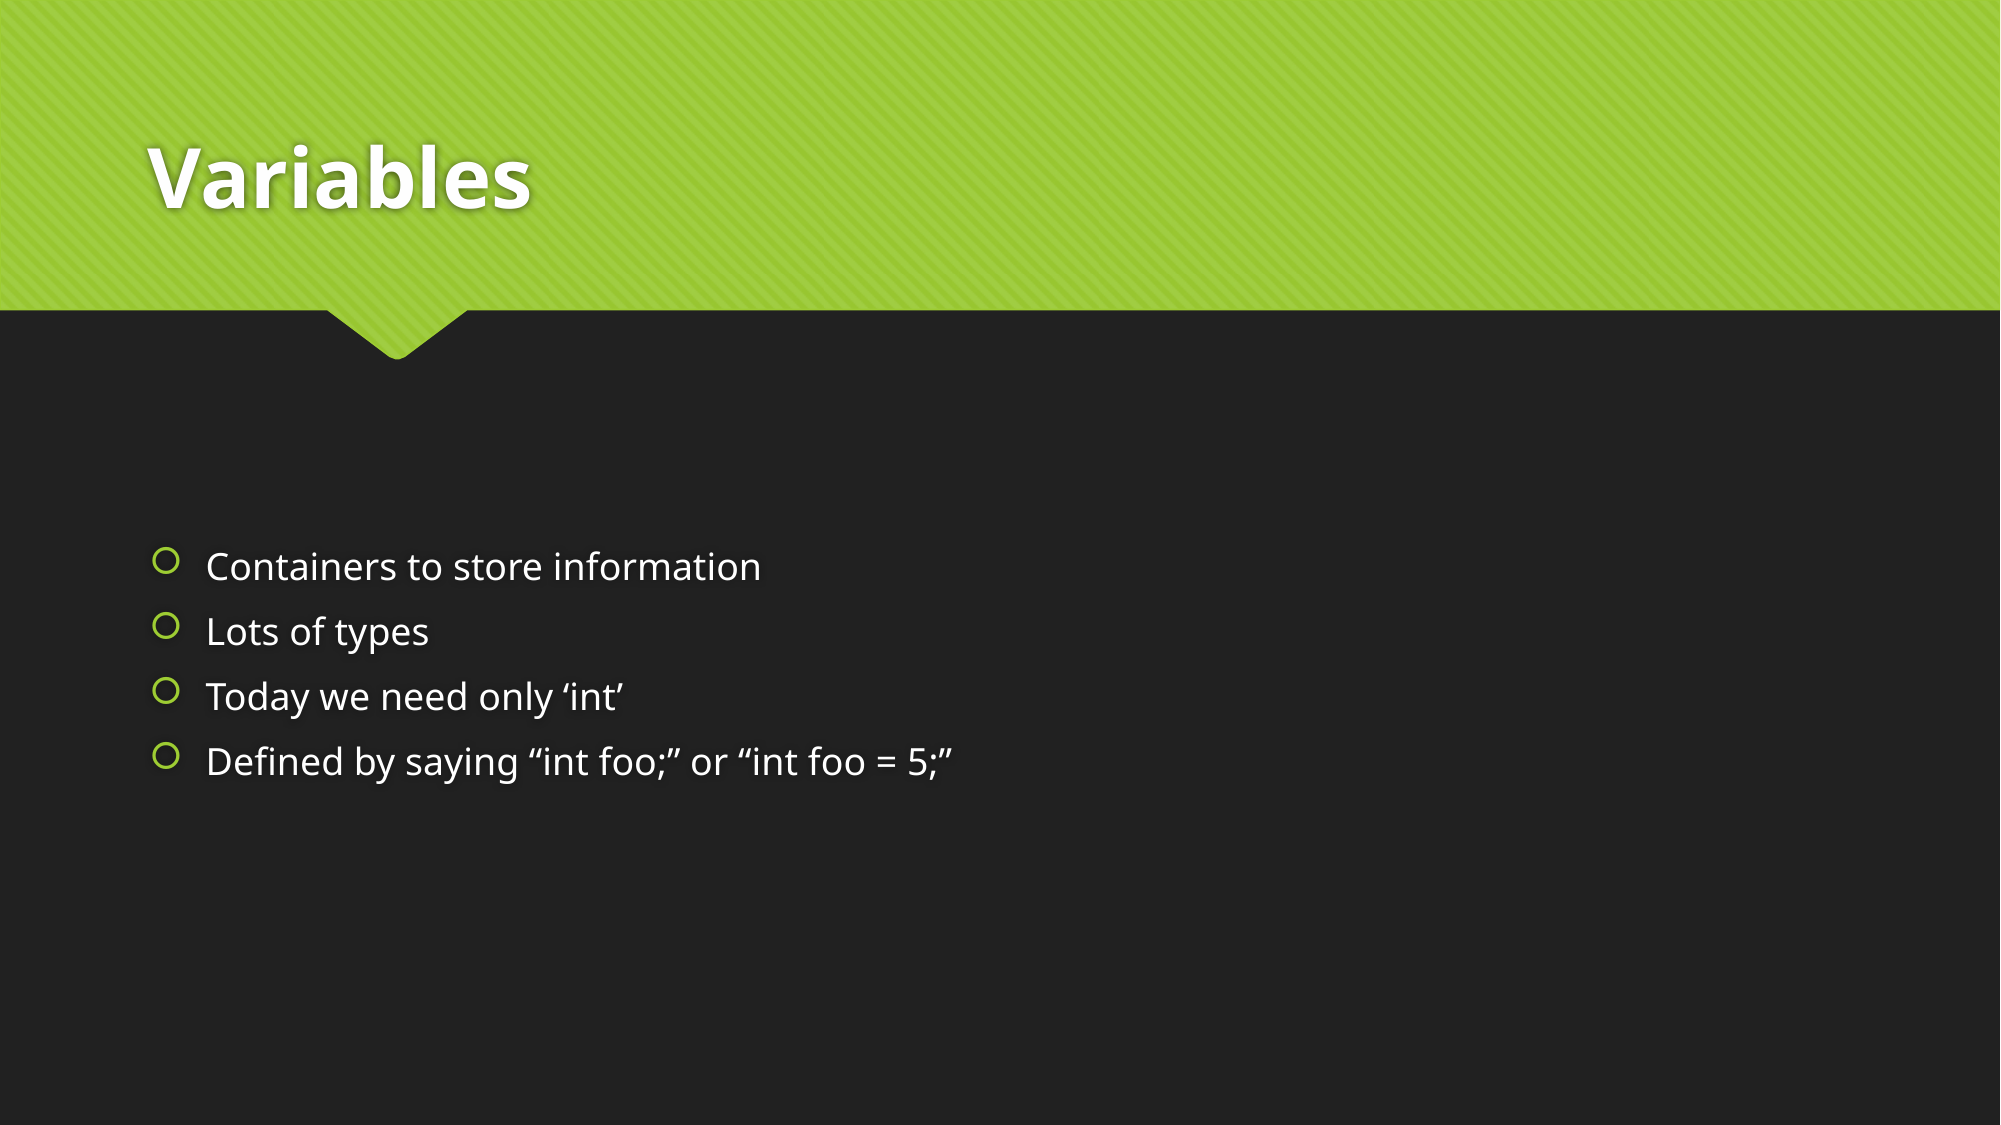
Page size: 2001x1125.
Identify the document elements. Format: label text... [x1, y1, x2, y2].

title Variables [132, 73, 1868, 233]
list Containers to store information Lots of types Today we need only ‘int’ Defined by saying “int foo;” or “int foo = 5;” [134, 364, 1866, 962]
